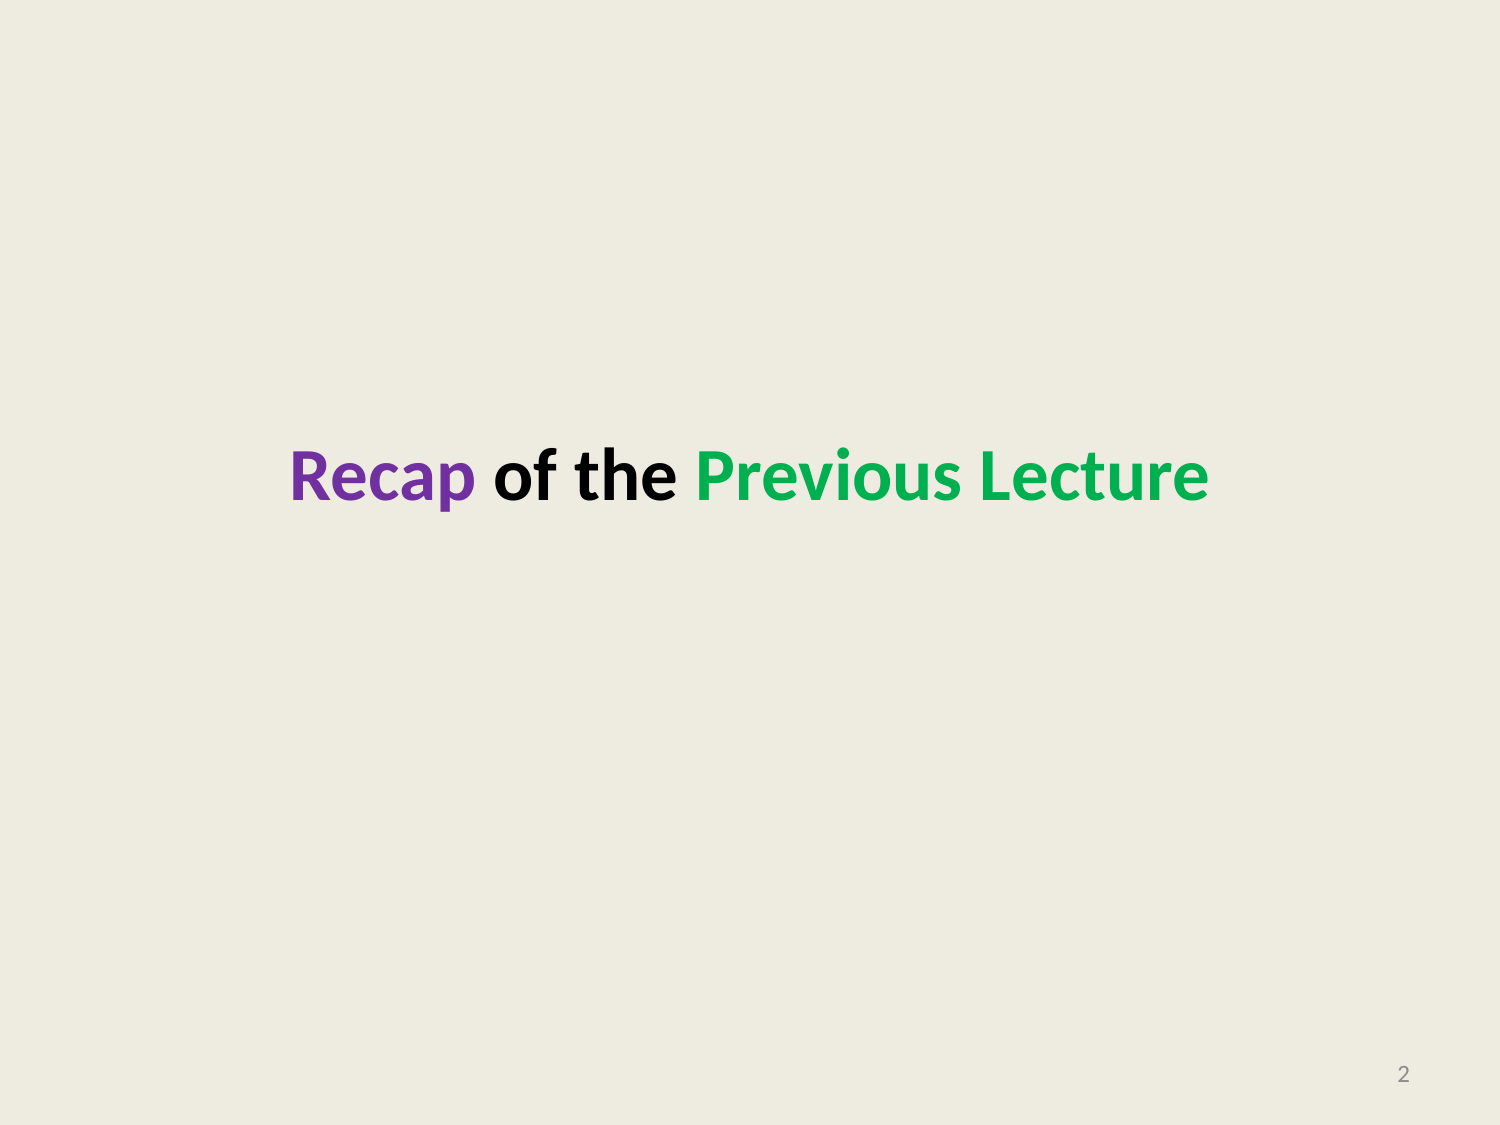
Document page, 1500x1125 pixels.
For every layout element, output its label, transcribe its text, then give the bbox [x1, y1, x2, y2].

slide_number 2 [1074, 1042, 1425, 1103]
title Recap of the Previous Lecture [112, 349, 1388, 591]
